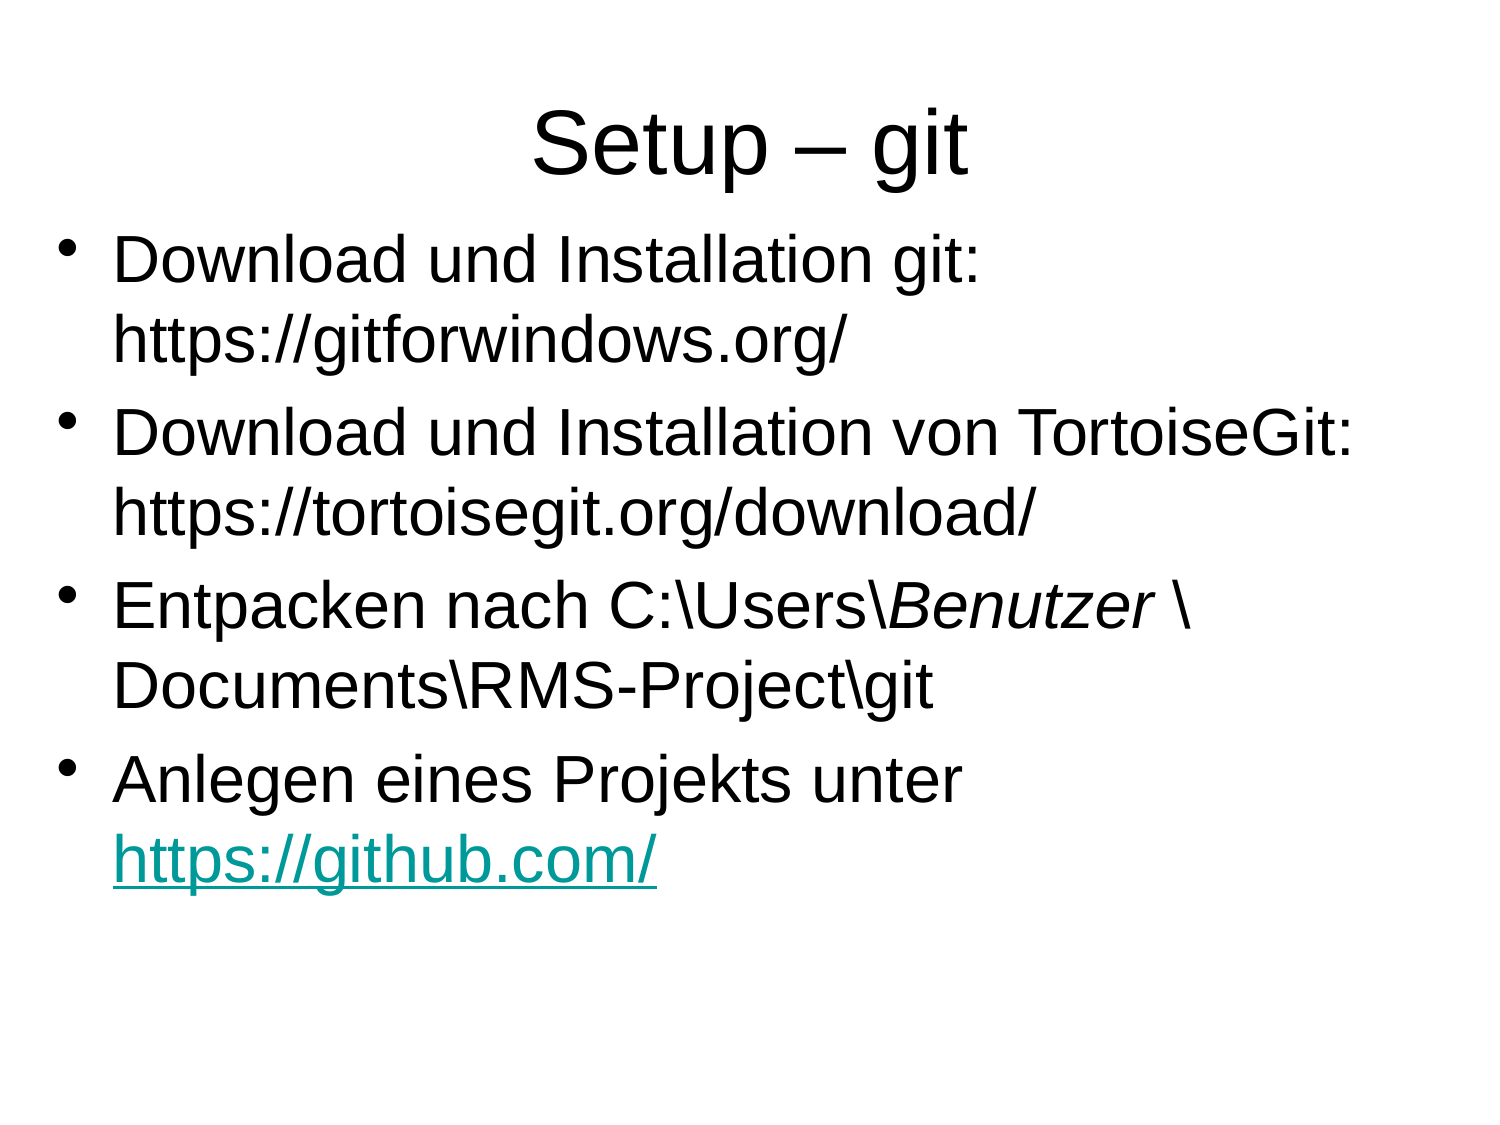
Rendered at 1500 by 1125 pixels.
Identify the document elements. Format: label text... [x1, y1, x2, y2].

list Download und Installation git: https://gitforwindows.org/ Download und Installation von TortoiseGit: https://tortoisegit.org/download/ Entpacken nach C:\Users\Benutzer \Documents\RMS-Project\git Anlegen eines Projekts unter https://github.com/ [41, 208, 1459, 884]
title Setup – git [112, 50, 1388, 208]
